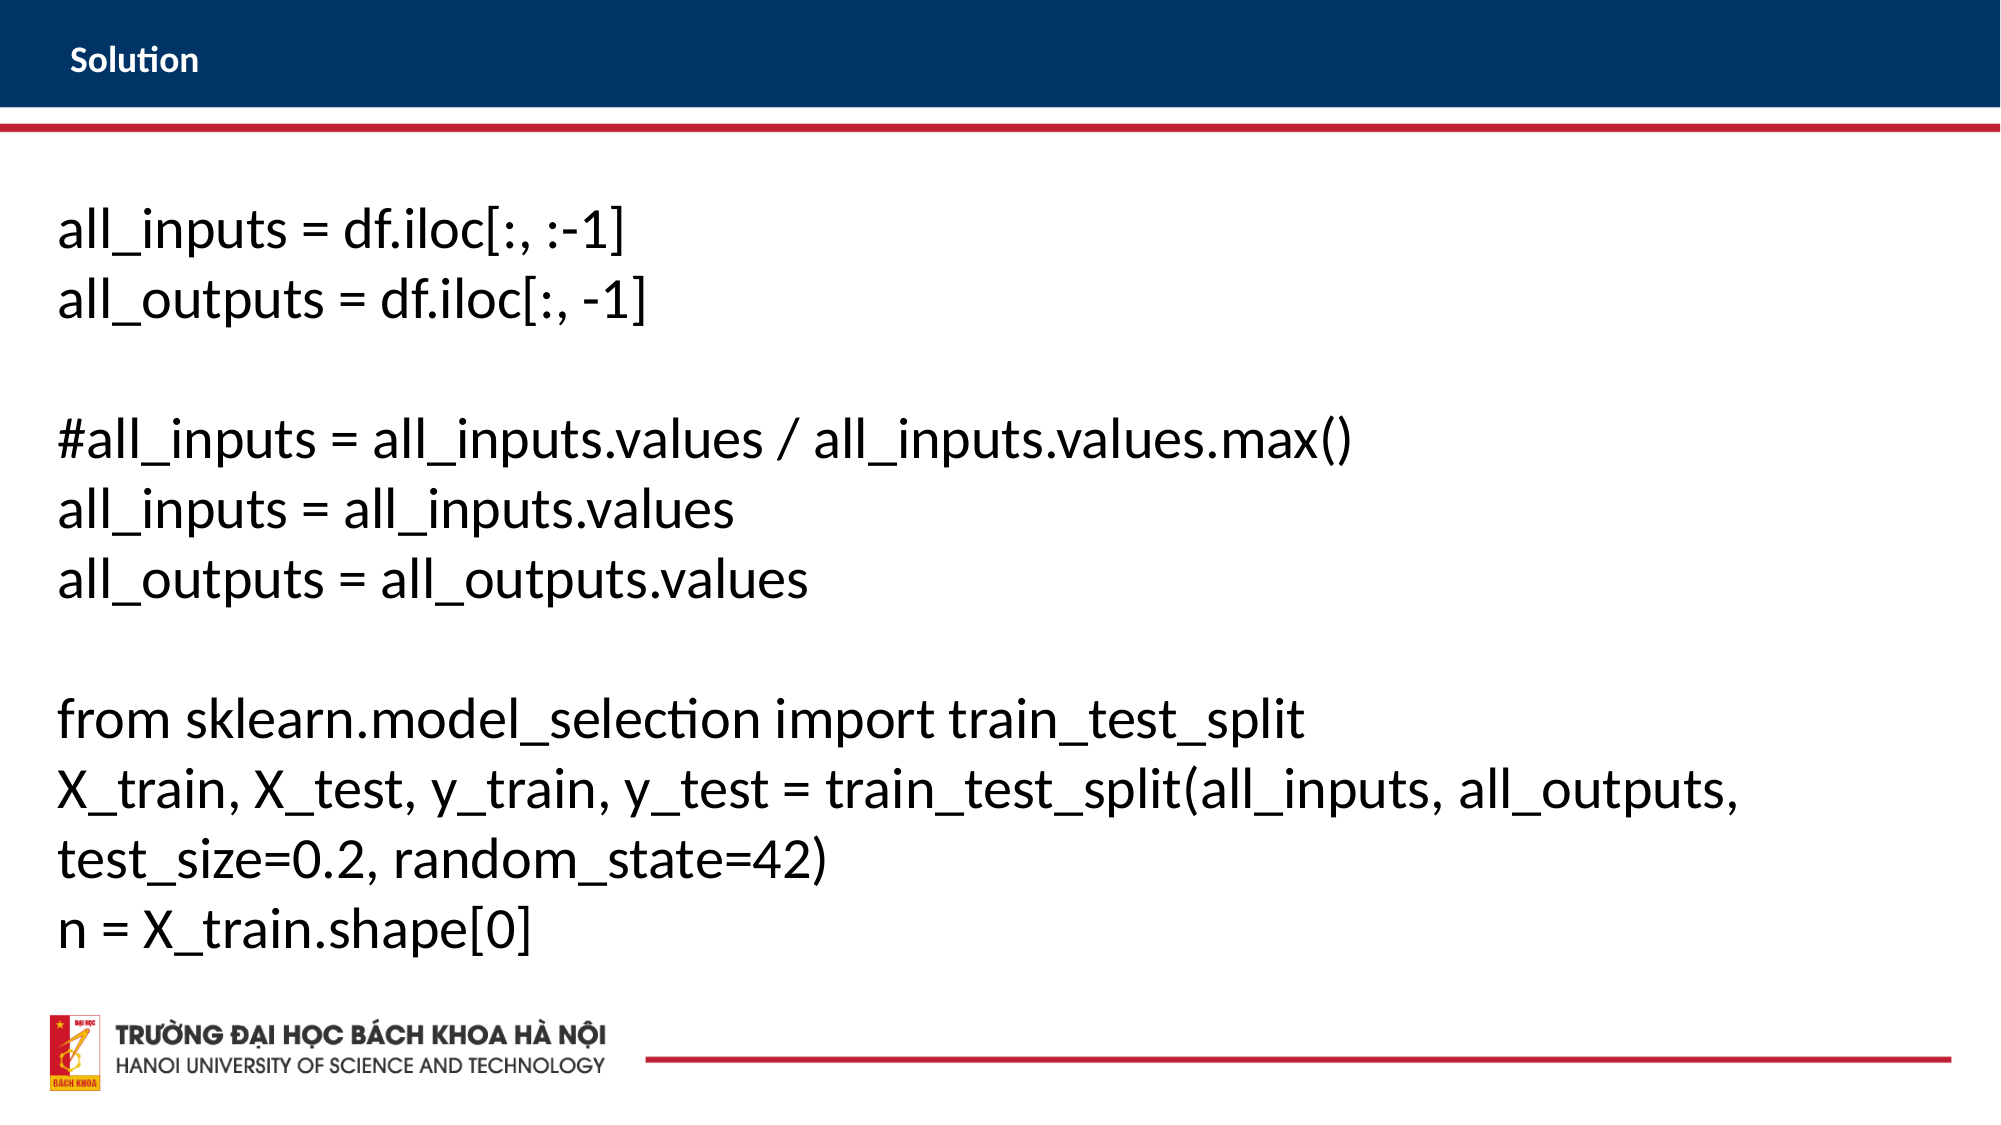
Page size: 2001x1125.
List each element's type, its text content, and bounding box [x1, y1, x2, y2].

picture [0, 0, 2001, 1125]
text_box all_inputs = df.iloc[:, :-1] all_outputs = df.iloc[:, -1] #all_inputs = all_inputs.values / all_inputs.values.max() all_inputs = all_inputs.values all_outputs = all_outputs.values from sklearn.model_selection import train_test_split X_train, X_test, y_train, y_test = train_test_split(all_inputs, all_outputs, test_size=0.2, random_state=42) n = X_train.shape[0] [43, 183, 1932, 989]
text_box Solution [55, 28, 1945, 100]
